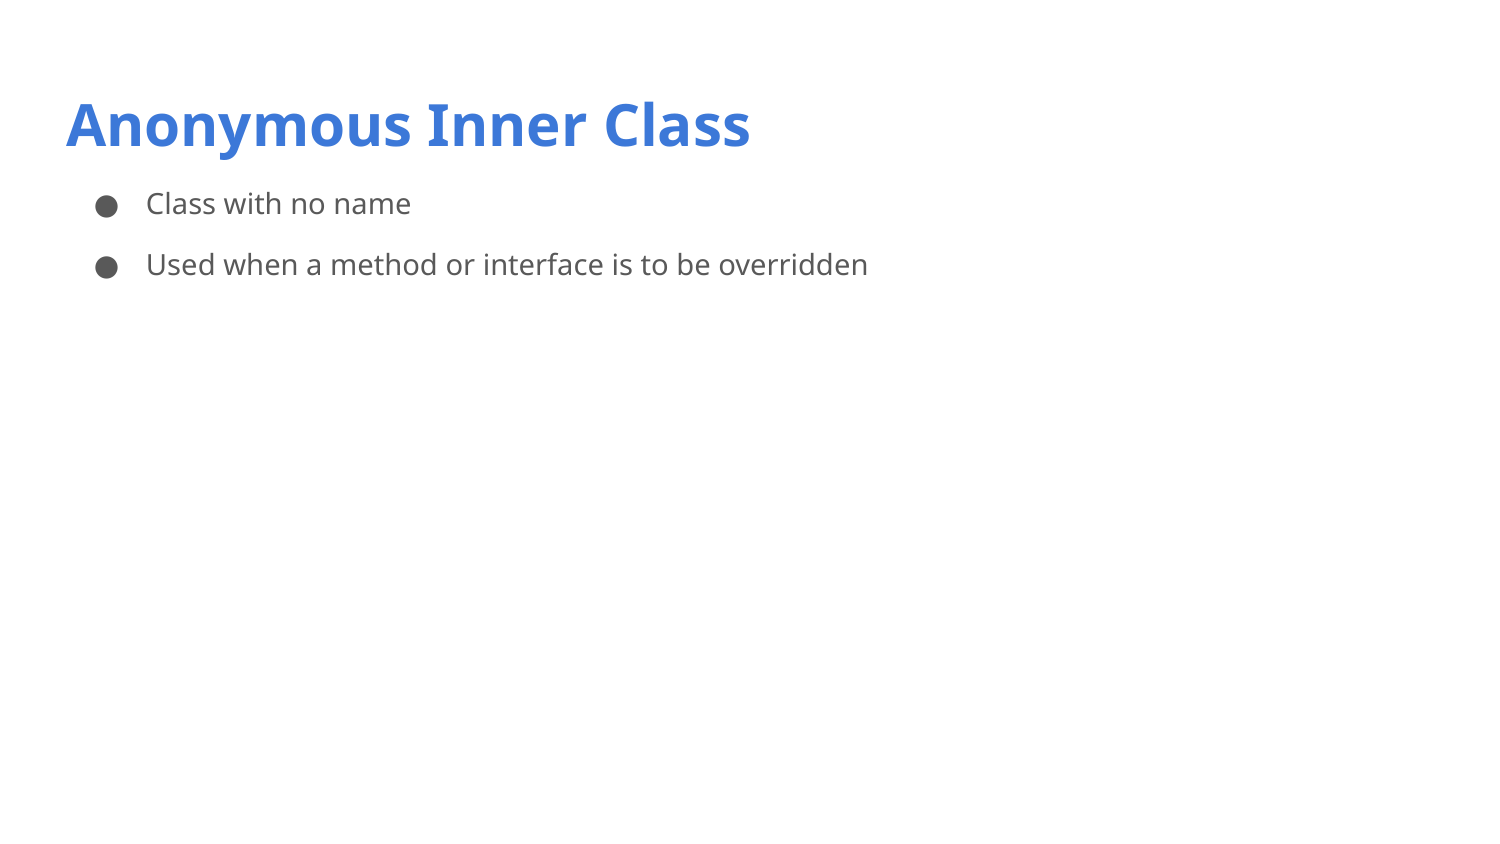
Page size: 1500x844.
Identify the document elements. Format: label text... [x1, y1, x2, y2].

text_box Class with no name Used when a method or interface is to be overridden [55, 172, 1406, 844]
title Anonymous Inner Class [51, 72, 1449, 167]
